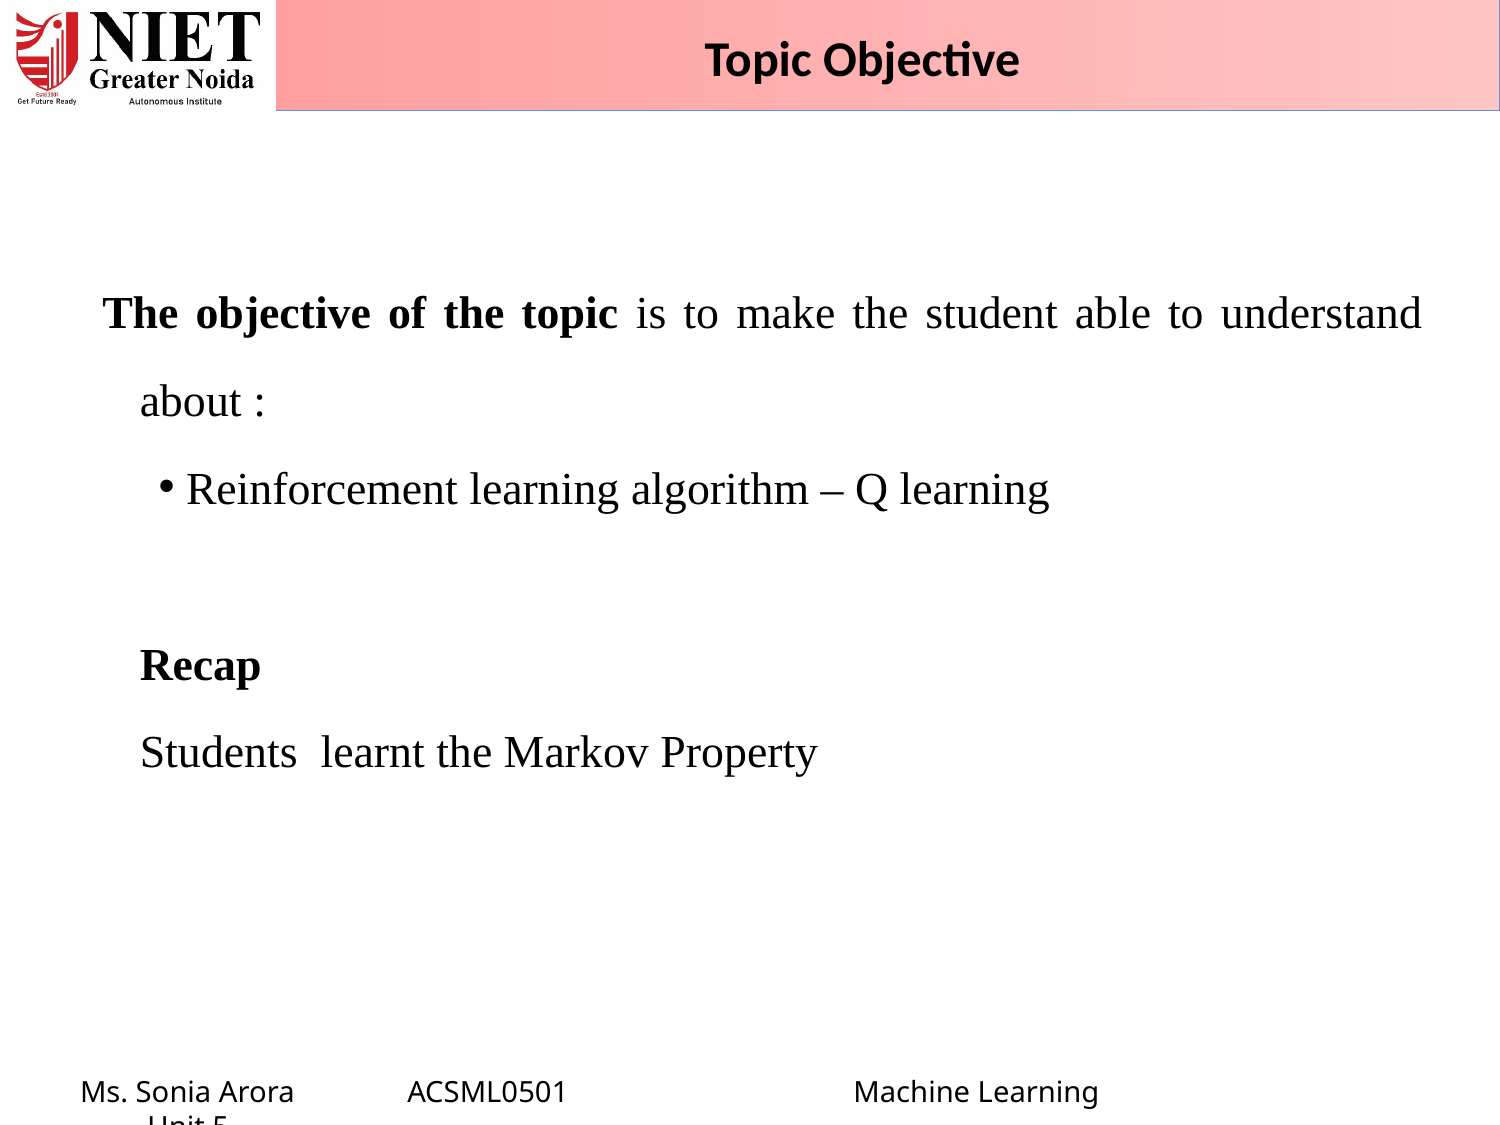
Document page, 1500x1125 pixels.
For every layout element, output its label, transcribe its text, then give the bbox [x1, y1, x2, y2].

list The objective of the topic is to make the student able to understand about : Reinforcement learning algorithm – Q learning Recap Students learnt the Markov Property [87, 187, 1438, 1008]
picture [0, 0, 276, 118]
text_box Topic Objective [383, 5, 1342, 108]
